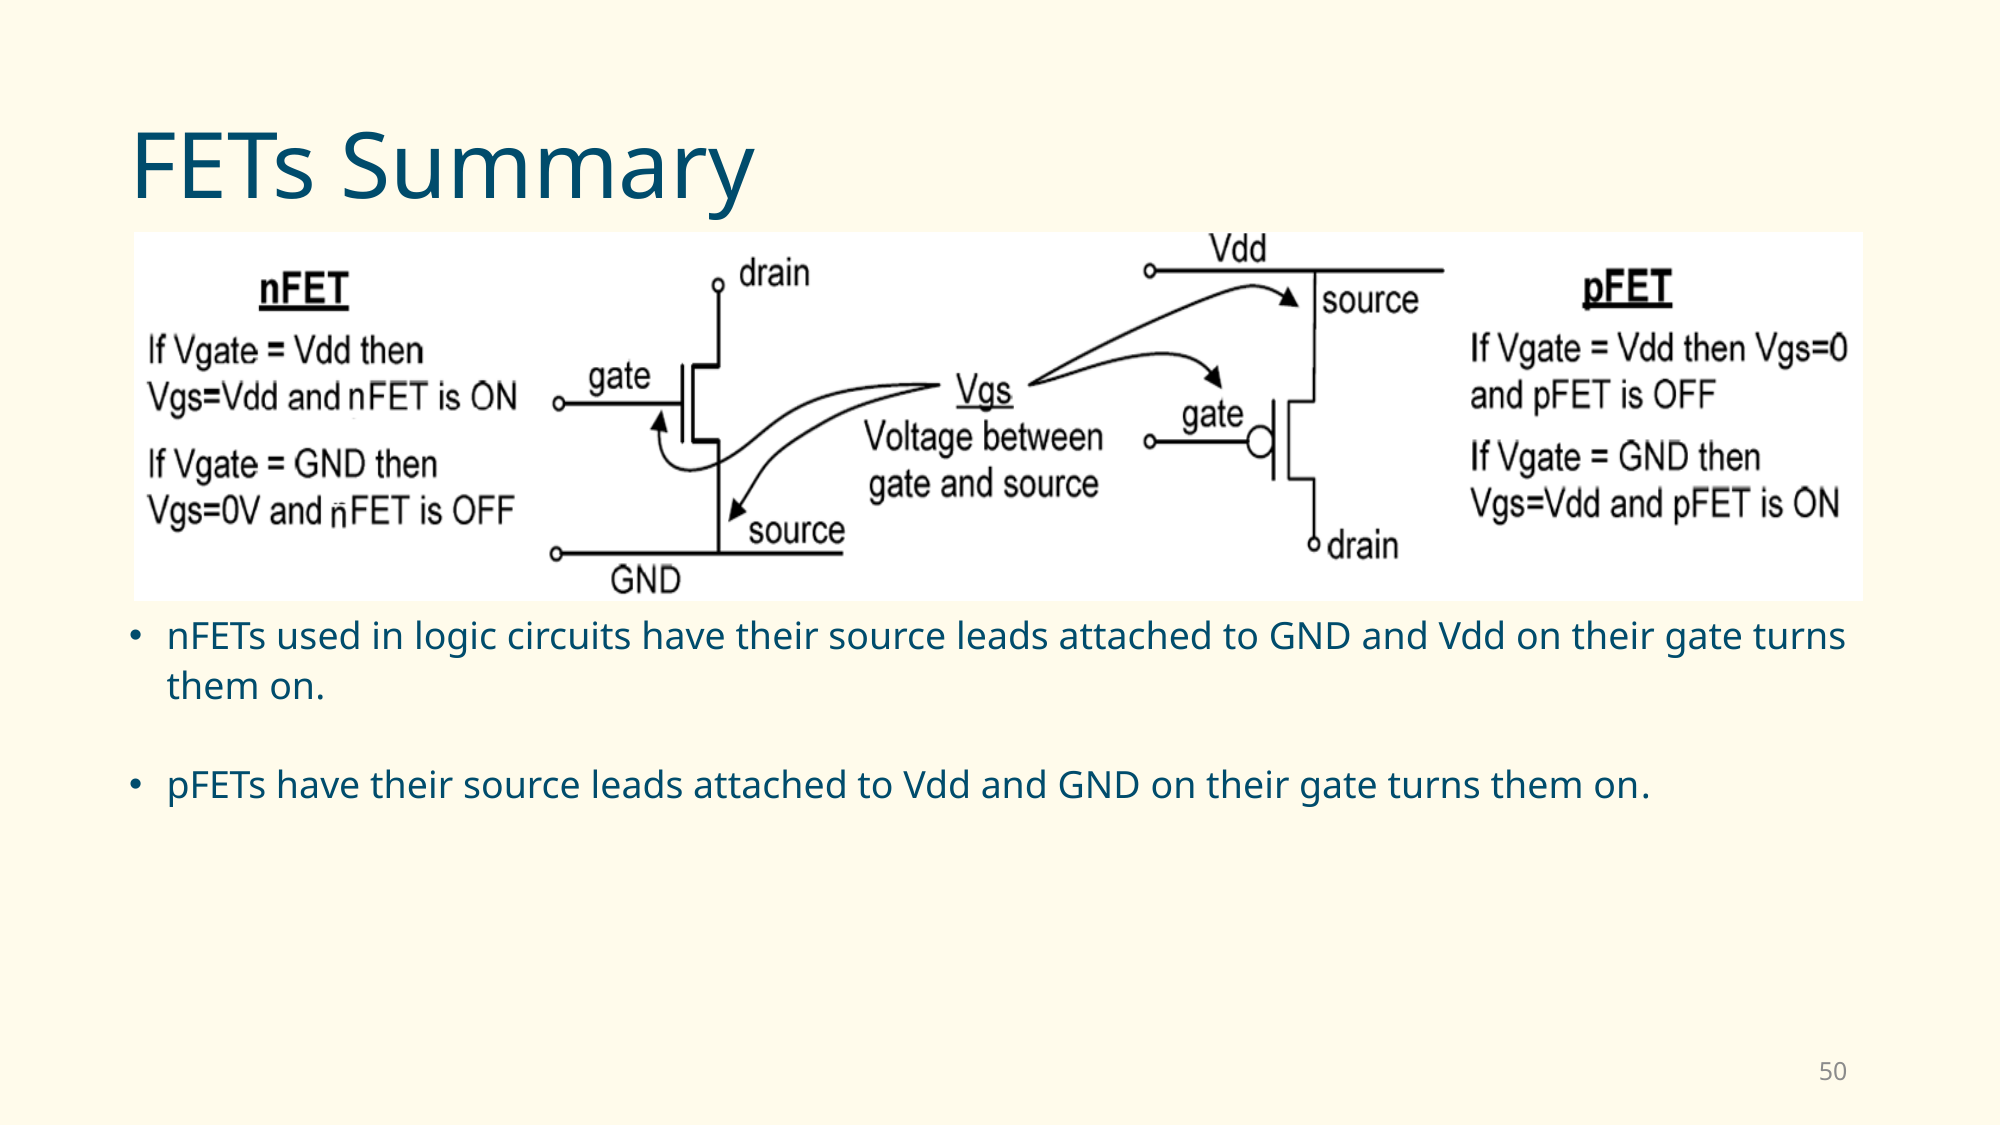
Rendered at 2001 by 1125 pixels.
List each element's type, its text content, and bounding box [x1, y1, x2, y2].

picture [134, 232, 1863, 601]
title FETs Summary [114, 59, 1886, 278]
slide_number 50 [1412, 1042, 1863, 1103]
list nFETs used in logic circuits have their source leads attached to GND and Vdd on their gate turns them on. pFETs have their source leads attached to Vdd and GND on their gate turns them on. [114, 600, 1886, 1014]
